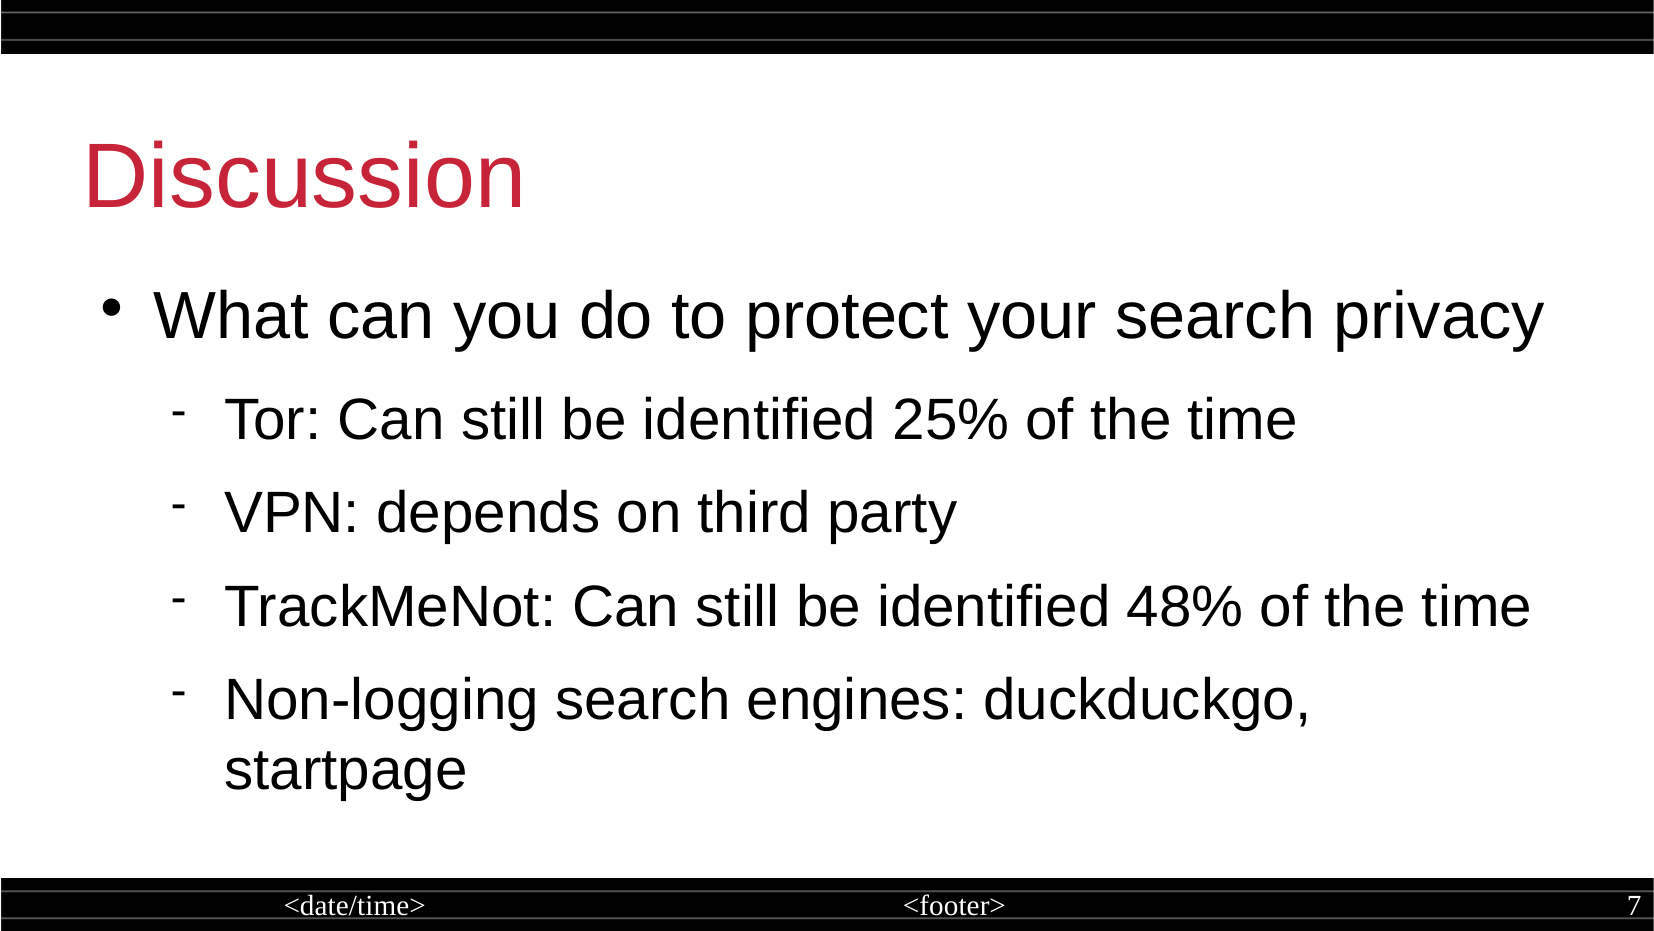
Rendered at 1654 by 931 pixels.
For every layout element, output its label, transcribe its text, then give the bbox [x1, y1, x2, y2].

picture [1, 878, 1654, 931]
picture [1, 0, 1654, 54]
text_box What can you do to protect your search privacy Tor: Can still be identified 25% of the time VPN: depends on third party TrackMeNot: Can still be identified 48% of the time Non-logging search engines: duckduckgo, startpage [82, 271, 1571, 851]
text_box Discussion [82, 92, 1571, 248]
